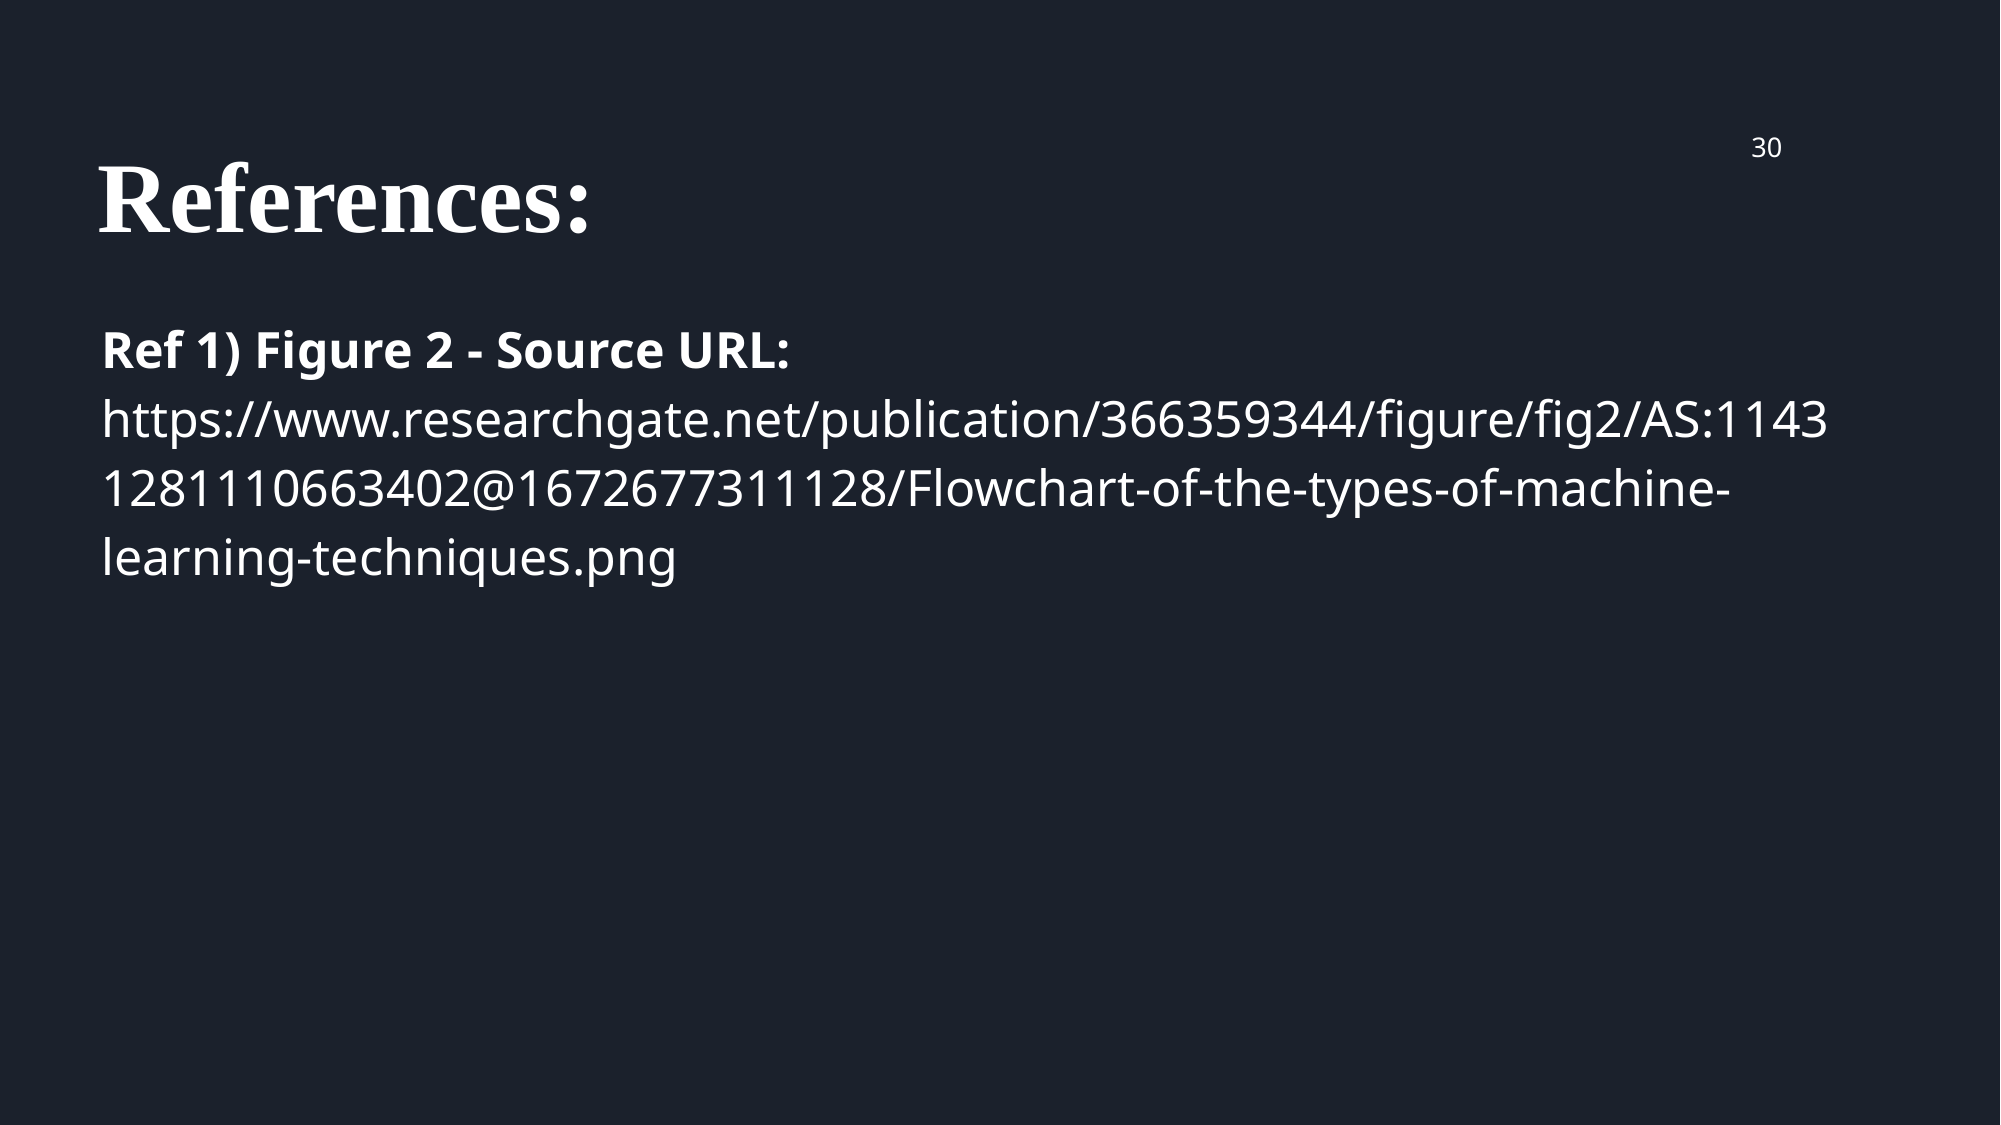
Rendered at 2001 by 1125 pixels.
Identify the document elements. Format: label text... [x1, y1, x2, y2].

list Ref 1) Figure 2 - Source URL: https://www.researchgate.net/publication/366359344/figure/fig2/AS:11431281110663402@1672677311128/Flowchart-of-the-types-of-machine-learning-techniques.png [86, 333, 1850, 563]
title References: [82, 99, 1389, 287]
slide_number ‹#› [1698, 48, 1836, 175]
